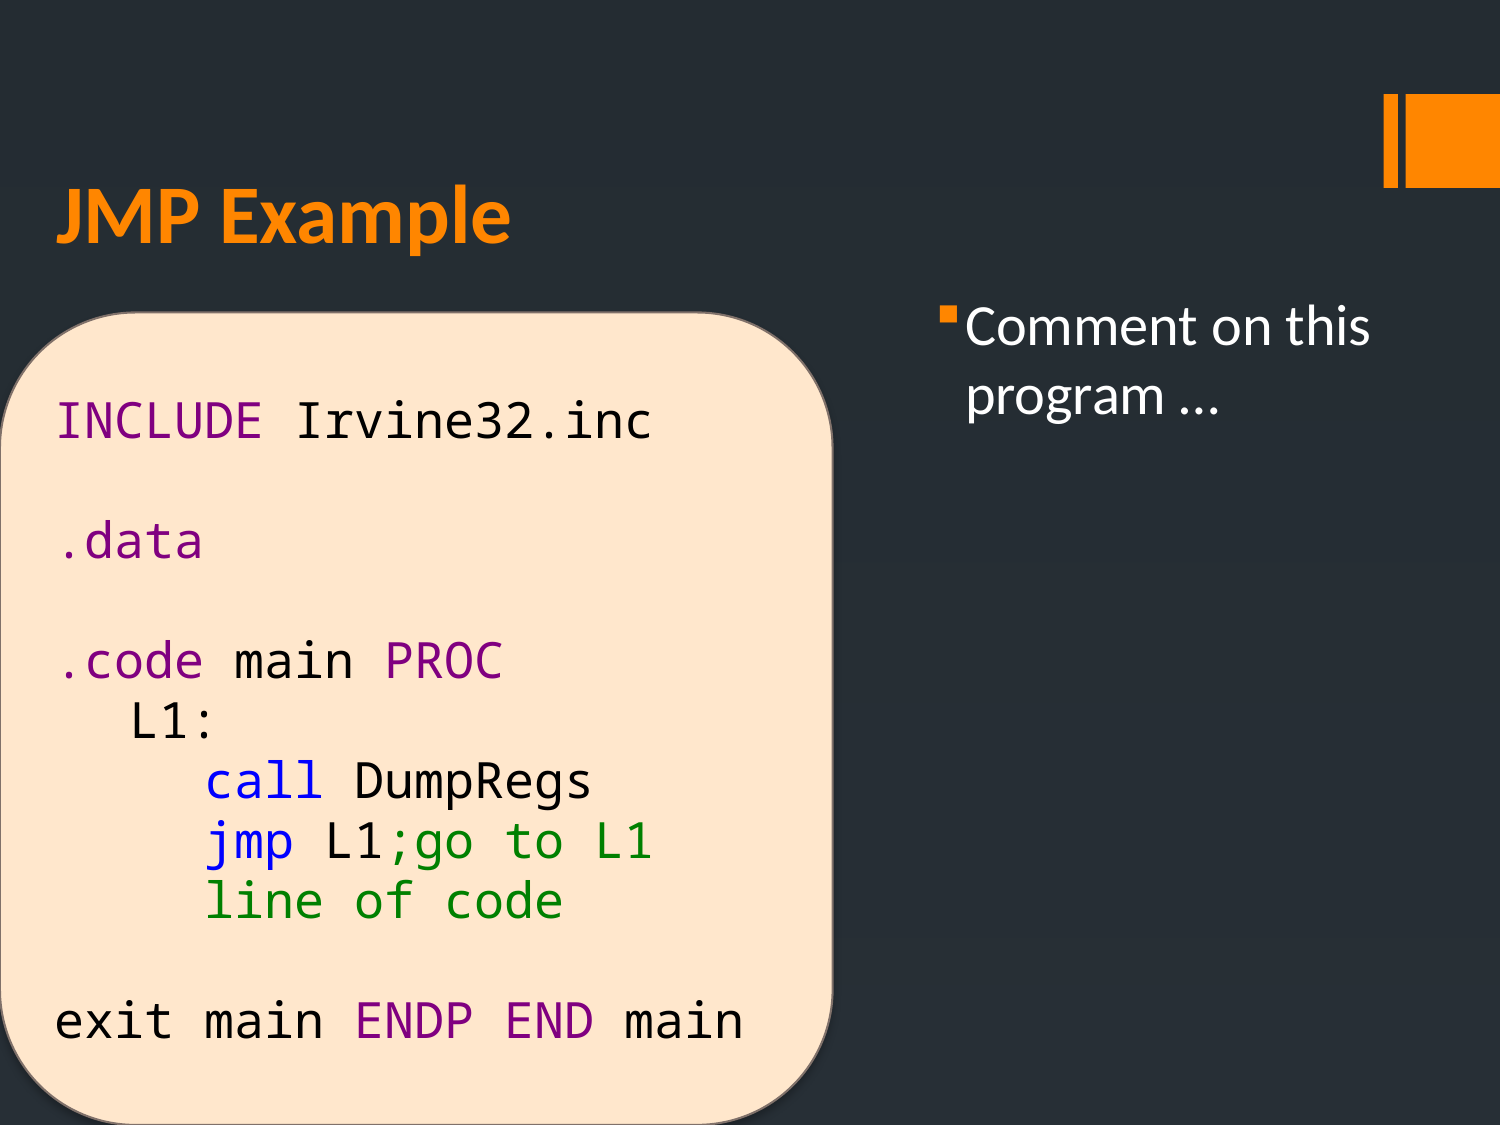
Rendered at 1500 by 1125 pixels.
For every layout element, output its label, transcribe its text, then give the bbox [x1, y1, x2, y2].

title JMP Example [41, 78, 1360, 268]
list Comment on this program … [912, 279, 1471, 1071]
text_box INCLUDE Irvine32.inc .data .code main PROC L1: call DumpRegs jmp L1;go to L1 line of code exit main ENDP END main [0, 311, 834, 1125]
